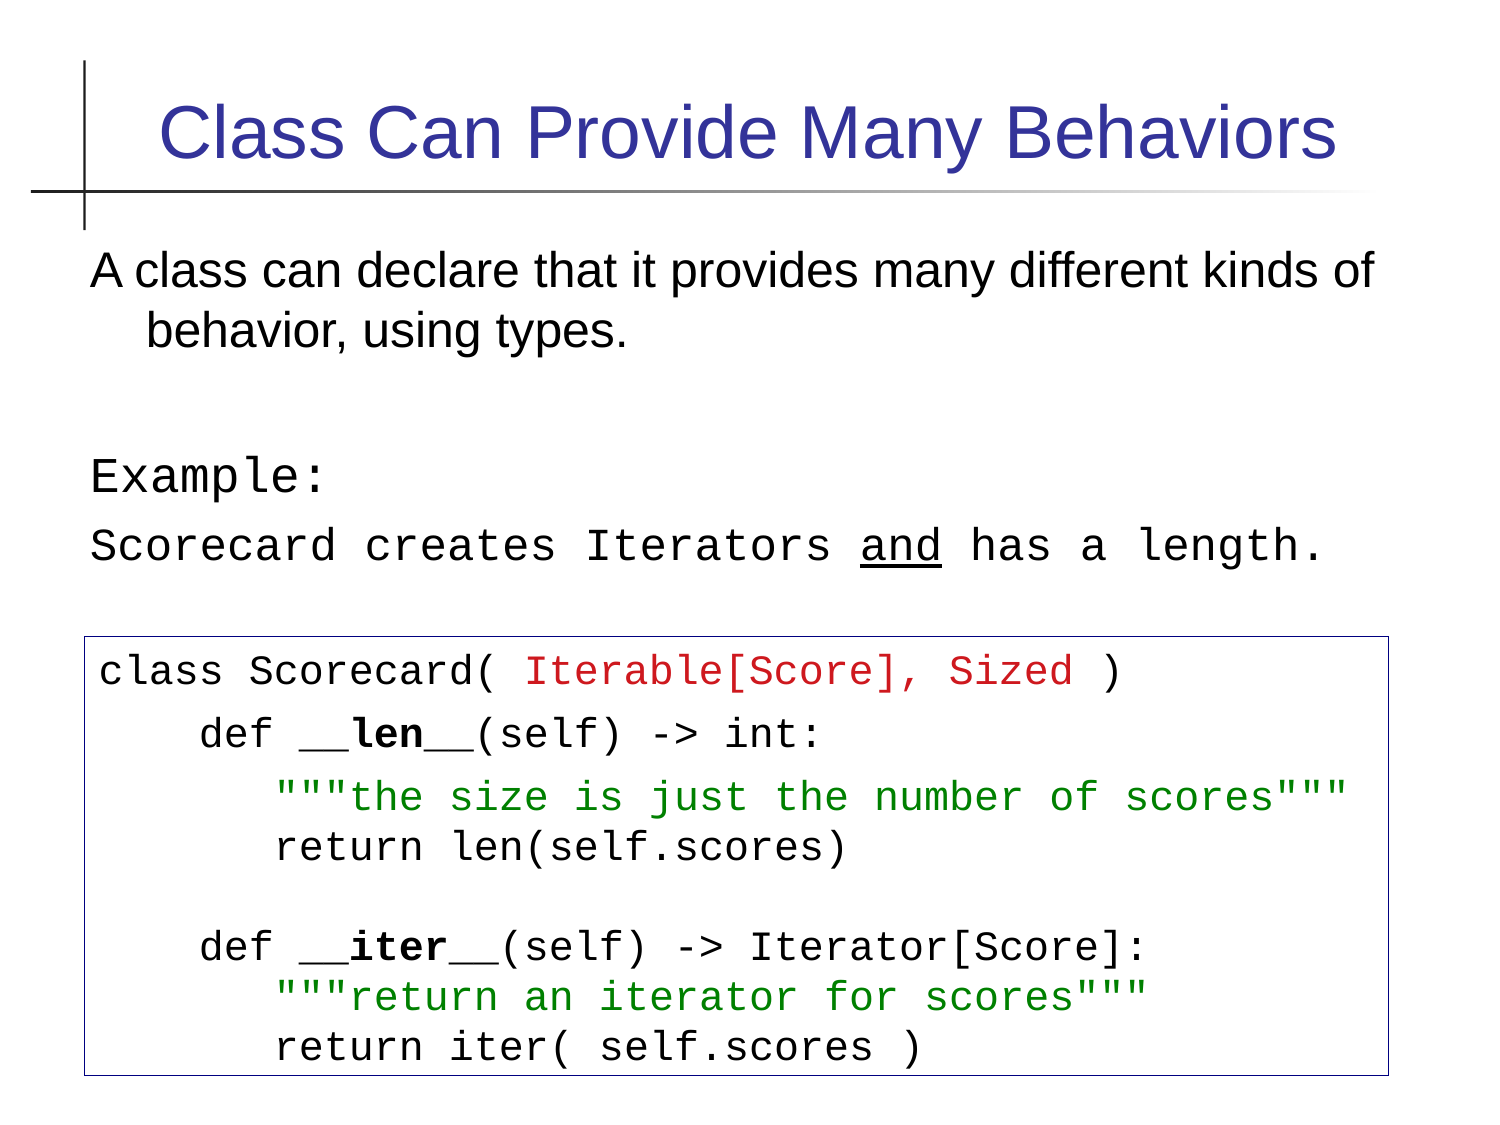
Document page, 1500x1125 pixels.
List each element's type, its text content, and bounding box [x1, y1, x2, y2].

text_box class Scorecard( Iterable[Score], Sized ) def __len__(self) -> int: """the size is just the number of scores""" return len(self.scores) def __iter__(self) -> Iterator[Score]: """return an iterator for scores""" return iter( self.scores ) [84, 636, 1389, 1076]
text_box A class can declare that it provides many different kinds of behavior, using types. Example: Scorecard creates Iterators and has a length. [74, 229, 1425, 840]
text_box Class Can Provide Many Behaviors [100, 42, 1397, 182]
